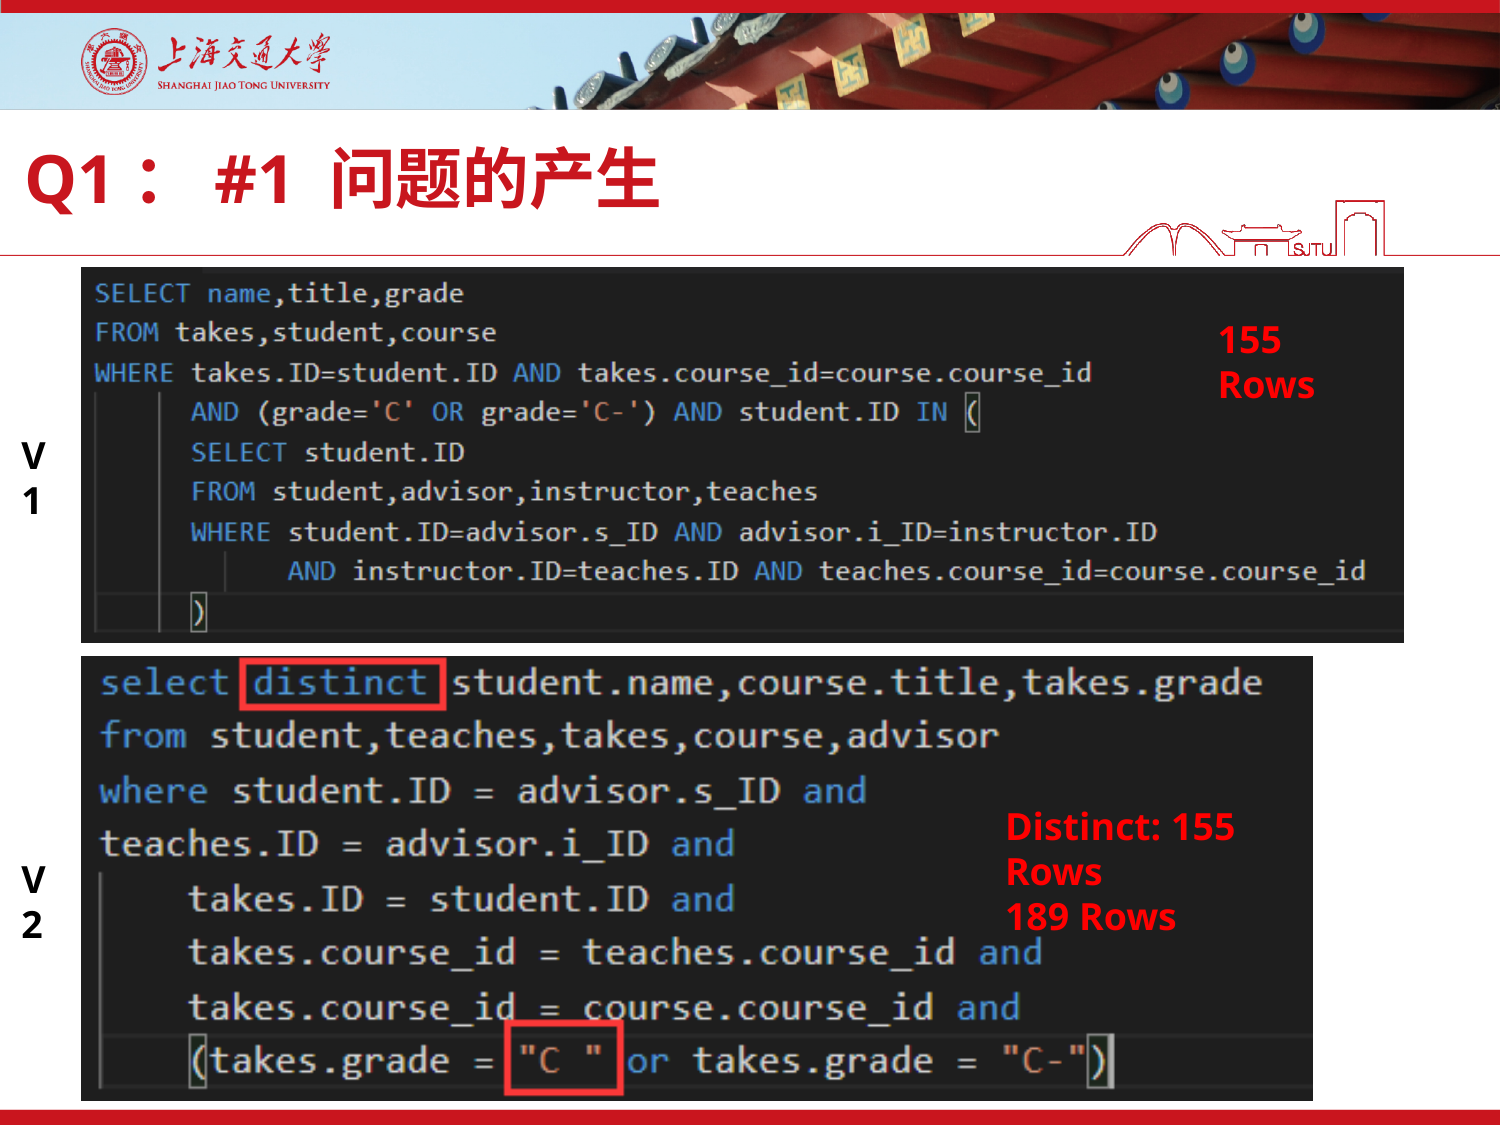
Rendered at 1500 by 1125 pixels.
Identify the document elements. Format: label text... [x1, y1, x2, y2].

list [80, 267, 1404, 643]
text_box V1 [6, 424, 80, 530]
text_box V2 [6, 848, 80, 953]
text_box Distinct: 155 Rows 189 Rows [1313, 795, 1323, 945]
picture [80, 656, 1313, 1101]
picture [0, 200, 1500, 256]
title Q1：#1 问题的产生 [9, 138, 1384, 233]
picture [0, 0, 1500, 110]
